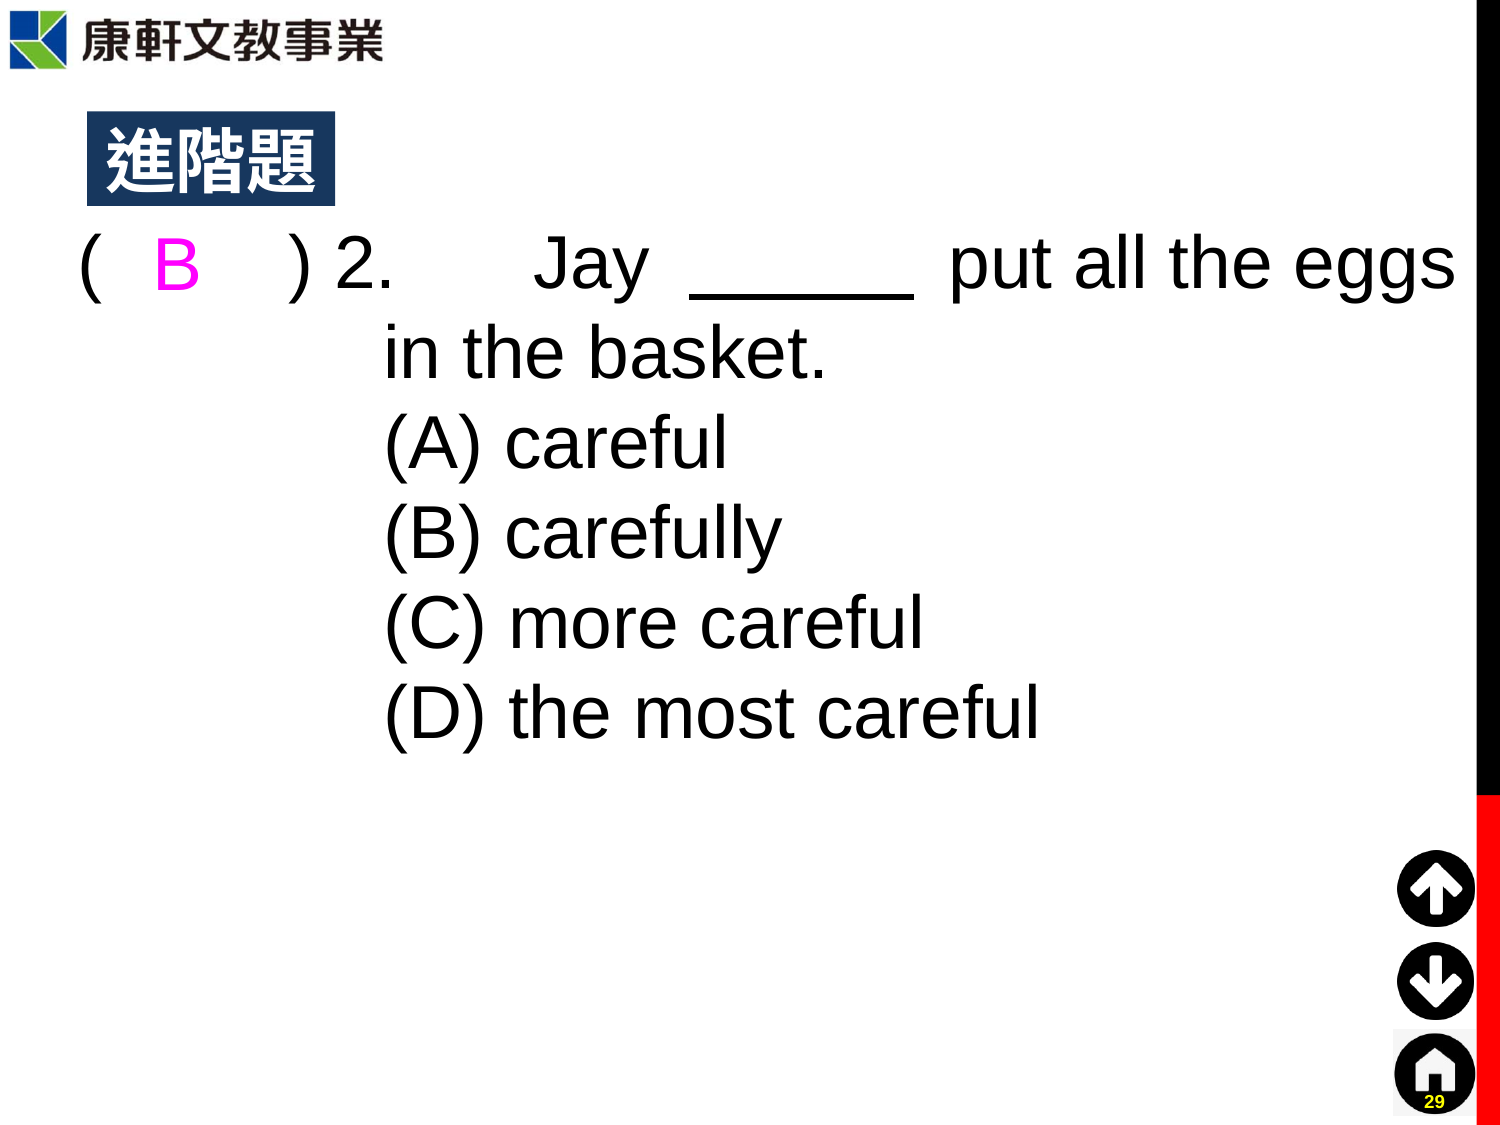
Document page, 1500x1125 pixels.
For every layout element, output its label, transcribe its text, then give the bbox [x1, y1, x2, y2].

text_box ( ) 2. Jay put all the eggs in the basket. (A) careful (B) carefully (C) more careful (D) the most careful [58, 206, 1477, 762]
picture [1397, 850, 1475, 928]
text_box 進階題 [85, 109, 337, 206]
text_box B [107, 223, 249, 314]
picture [1393, 1029, 1476, 1116]
picture [8, 9, 387, 70]
picture [1396, 942, 1475, 1020]
